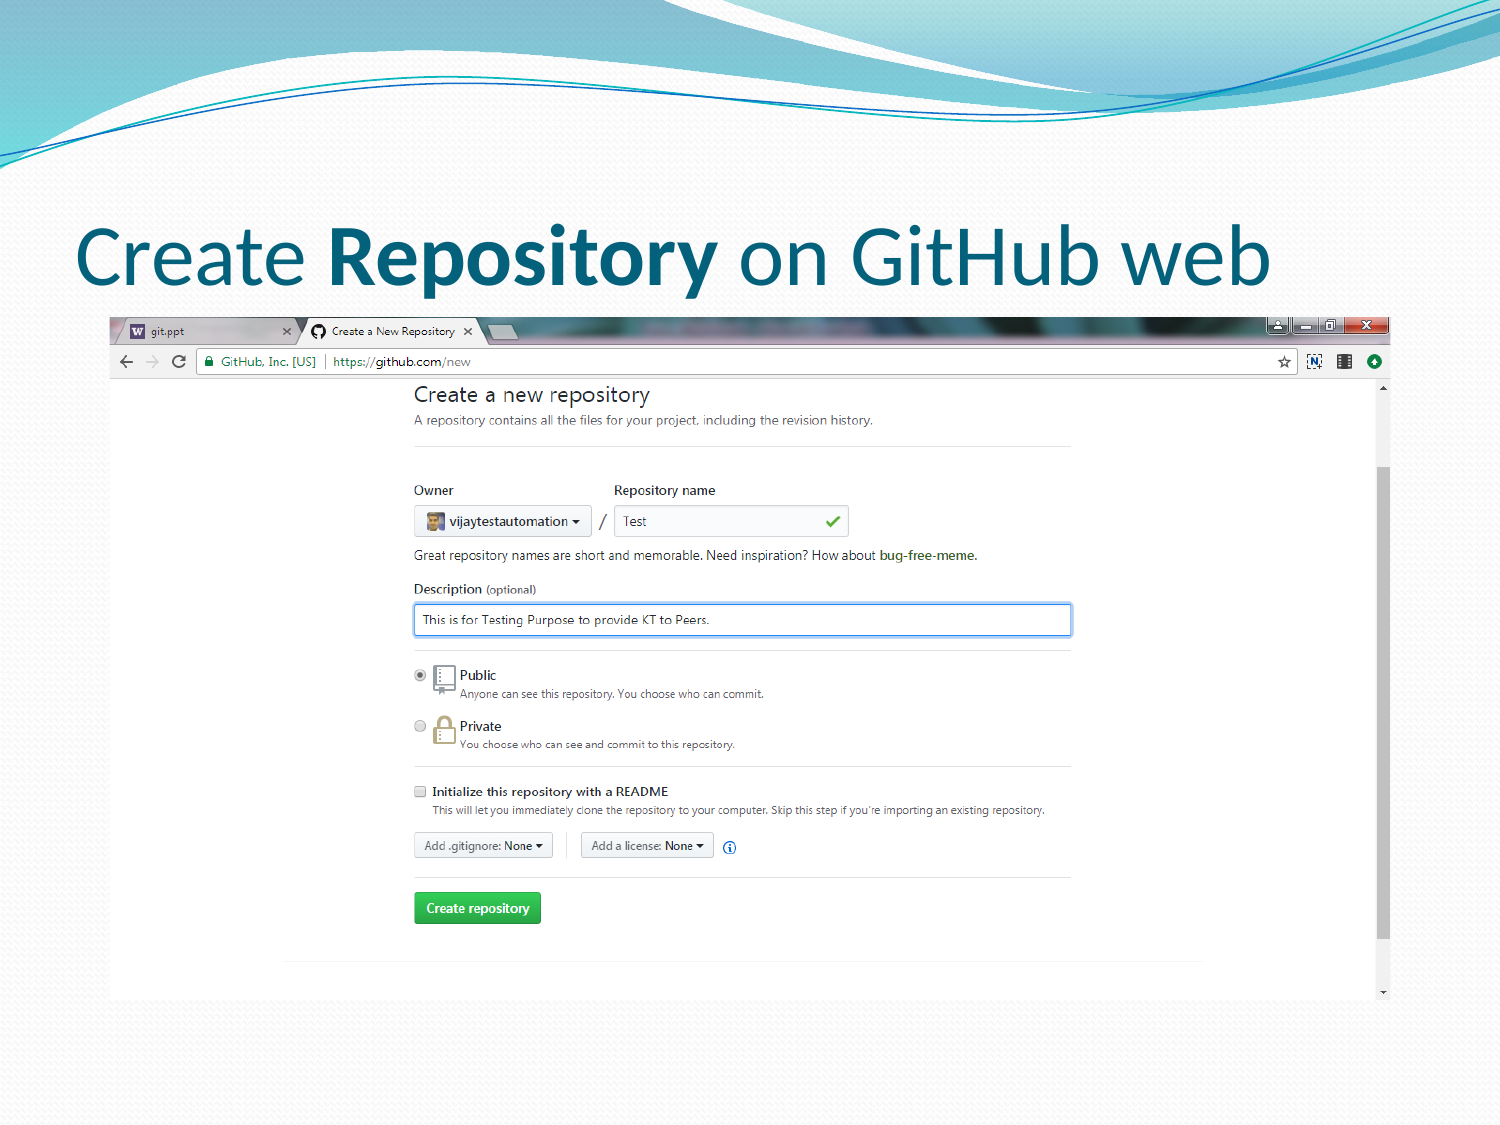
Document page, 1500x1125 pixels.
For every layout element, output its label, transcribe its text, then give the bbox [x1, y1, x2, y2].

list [109, 317, 1391, 1001]
title Create Repository on GitHub web [75, 115, 1425, 303]
